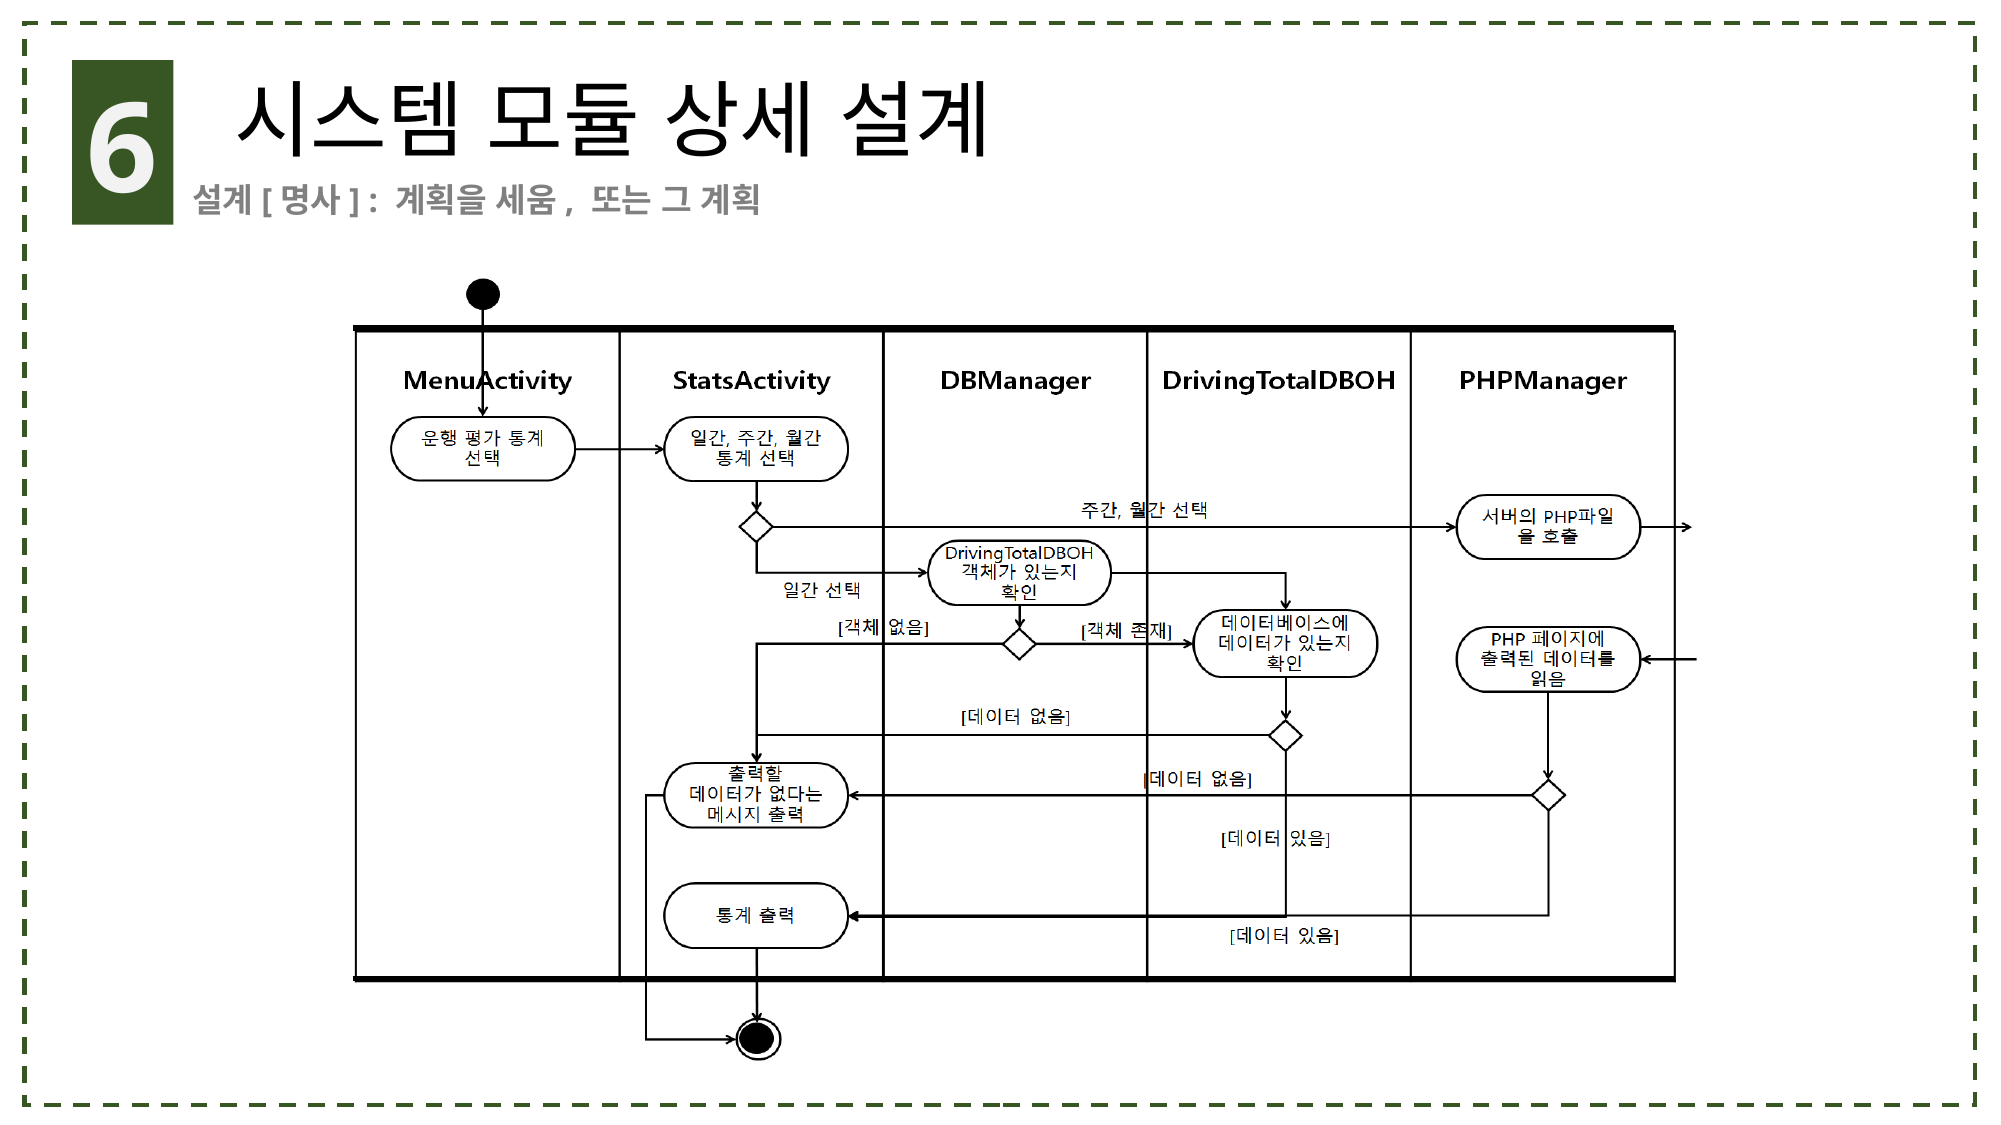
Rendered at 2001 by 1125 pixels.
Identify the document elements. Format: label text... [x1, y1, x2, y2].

text_box 설계[명사] : 계획을 세움, 또는 그 계획 [177, 171, 1311, 227]
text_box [332, 273, 1742, 1098]
text_box 6 [72, 60, 174, 225]
text_box 시스템 모듈 상세 설계 [219, 60, 1008, 171]
